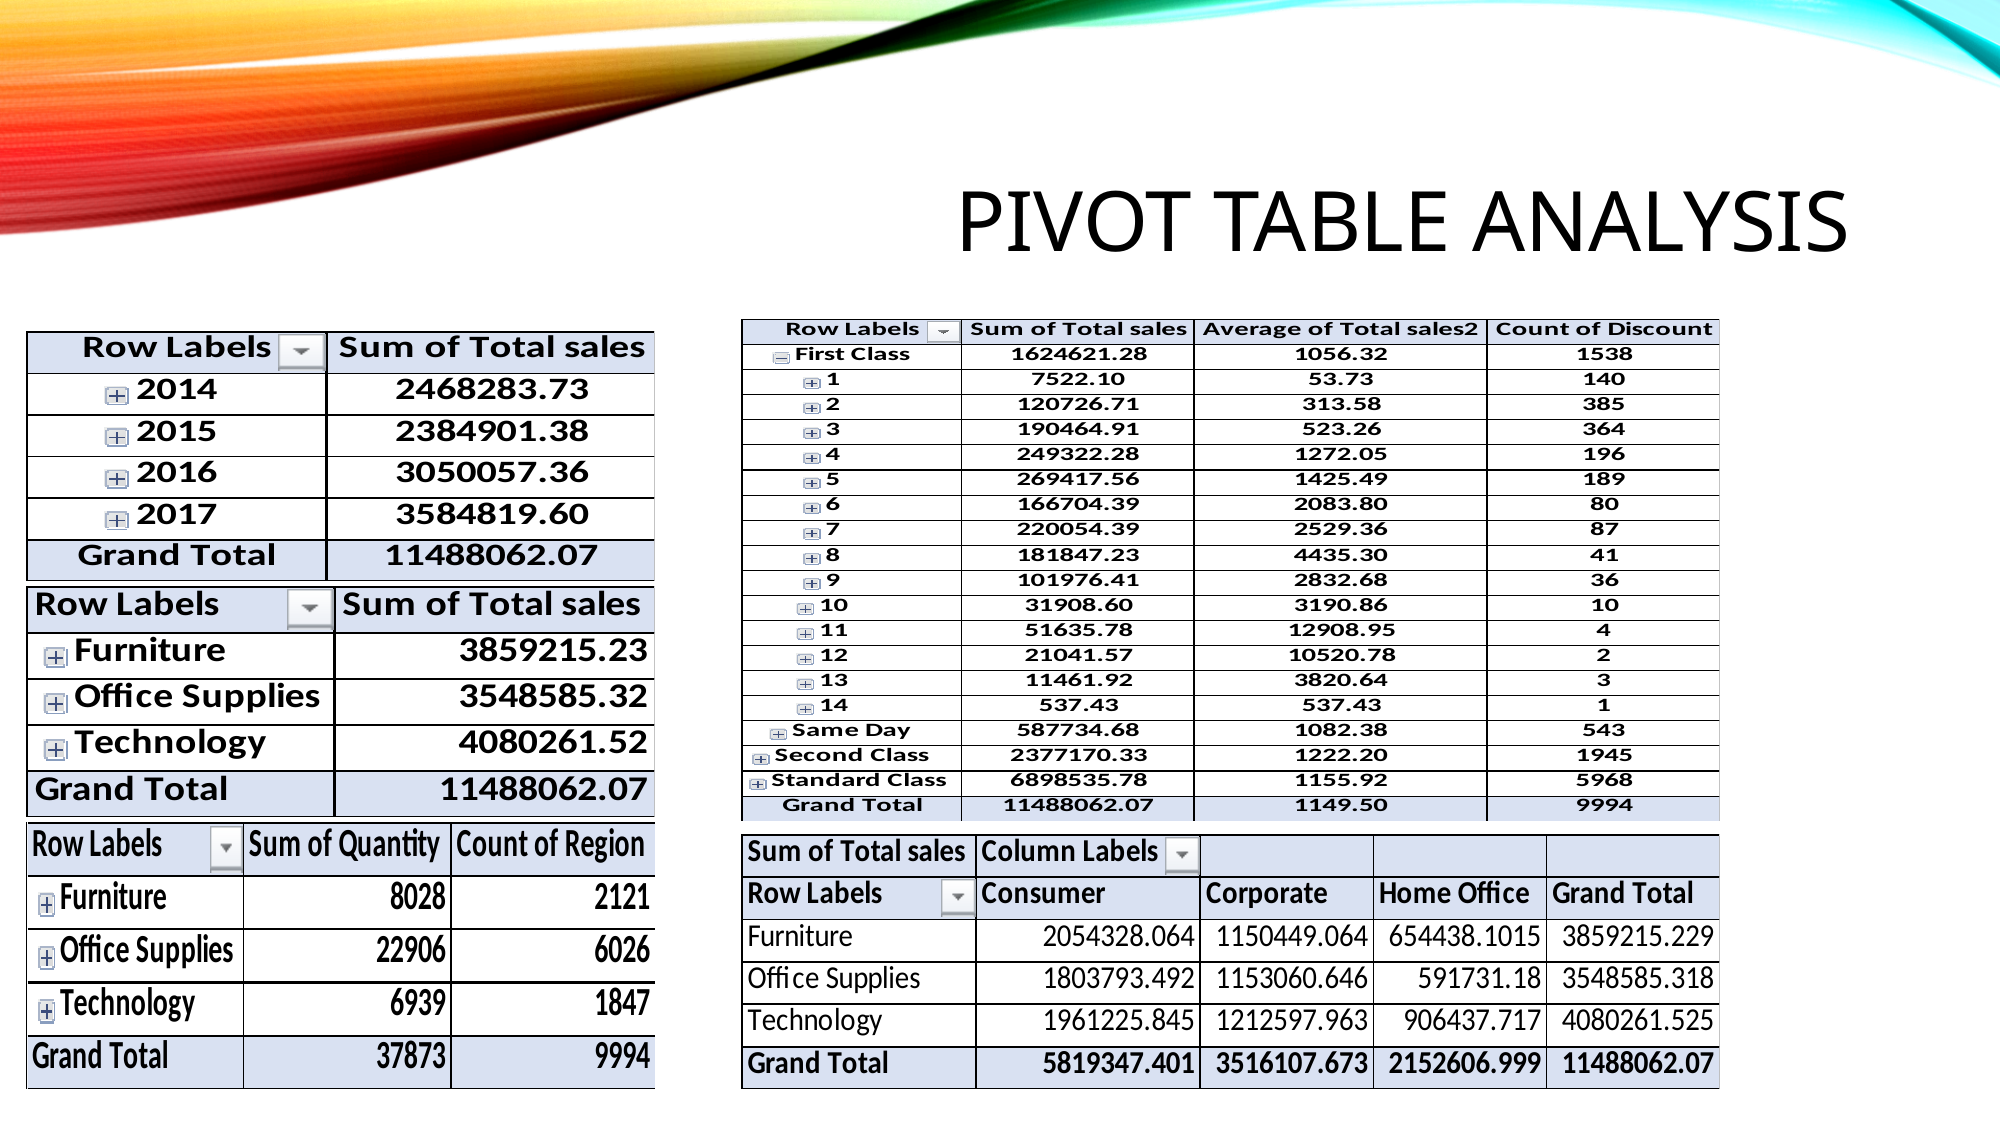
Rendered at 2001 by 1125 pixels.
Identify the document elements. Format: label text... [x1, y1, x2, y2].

title Pivot table analysis [474, 118, 1888, 332]
picture [25, 330, 657, 583]
picture [740, 833, 1721, 1091]
picture [740, 318, 1721, 822]
picture [25, 585, 657, 819]
picture [25, 821, 657, 1091]
picture [0, 0, 2000, 237]
